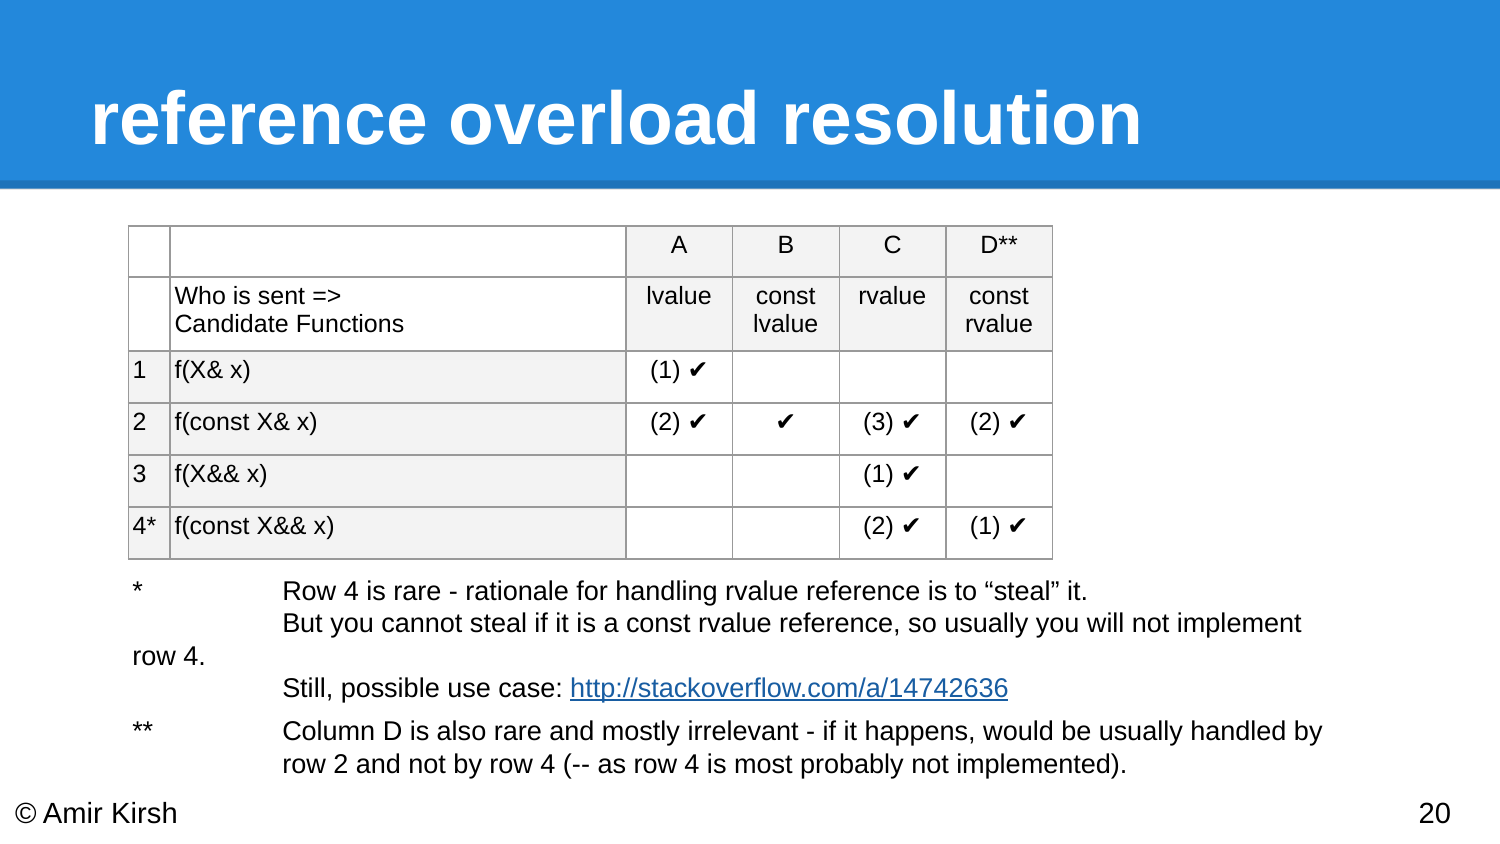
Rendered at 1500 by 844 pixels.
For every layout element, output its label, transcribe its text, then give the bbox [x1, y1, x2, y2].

table_cell f(X&& x) [171, 456, 625, 506]
table_cell [733, 508, 839, 558]
table_cell 2 [129, 404, 169, 454]
slide_number ‹#› [1403, 779, 1494, 844]
table_cell <= Who is sent Candidate Functions [171, 278, 625, 350]
table_cell lvalue [627, 278, 732, 350]
table_cell ✔ (2) [627, 404, 732, 454]
table_cell 3 [129, 456, 169, 506]
table_header [129, 227, 169, 276]
table_cell ✔ (1) [947, 508, 1052, 558]
slide_number © Amir Kirsh [0, 779, 308, 844]
table_cell [733, 352, 839, 402]
table_header [171, 227, 625, 276]
table_cell rvalue [840, 278, 945, 350]
table_header A [627, 227, 732, 276]
table_cell [627, 508, 732, 558]
list * Row 4 is rare - rationale for handling rvalue reference is to “steal” it. But you cannot steal if it is a const rvalue reference, so usually you will not implement row 4. Still, possible use case: http://stackoverflow.com/a/14742636 ** Column D is also rare and mostly irrelevant - if it happens, would be usually handled by row 2 and not by row 4 (-- as row 4 is most probably not implemented). [117, 558, 1352, 768]
table_cell 4* [129, 508, 169, 558]
table_cell ✔ (2) [947, 404, 1052, 454]
table_cell [947, 456, 1052, 506]
table_cell f(const X& x) [171, 404, 625, 454]
table_cell [129, 278, 169, 350]
table_cell const lvalue [733, 278, 839, 350]
table_cell [627, 456, 732, 506]
table_cell ✔ (1) [627, 352, 732, 402]
table_cell 1 [129, 352, 169, 402]
table_cell f(X& x) [171, 352, 625, 402]
table_cell const rvalue [947, 278, 1052, 350]
title reference overload resolution [75, 33, 1425, 175]
table_cell ✔ [733, 404, 839, 454]
table_cell [947, 352, 1052, 402]
table_cell [733, 456, 839, 506]
table_header D** [947, 227, 1052, 276]
table_header C [840, 227, 945, 276]
table_cell ✔ (1) [840, 456, 945, 506]
table_cell [840, 352, 945, 402]
table_cell ✔ (2) [840, 508, 945, 558]
table_header B [733, 227, 839, 276]
table_cell ✔ (3) [840, 404, 945, 454]
table_cell f(const X&& x) [171, 508, 625, 558]
